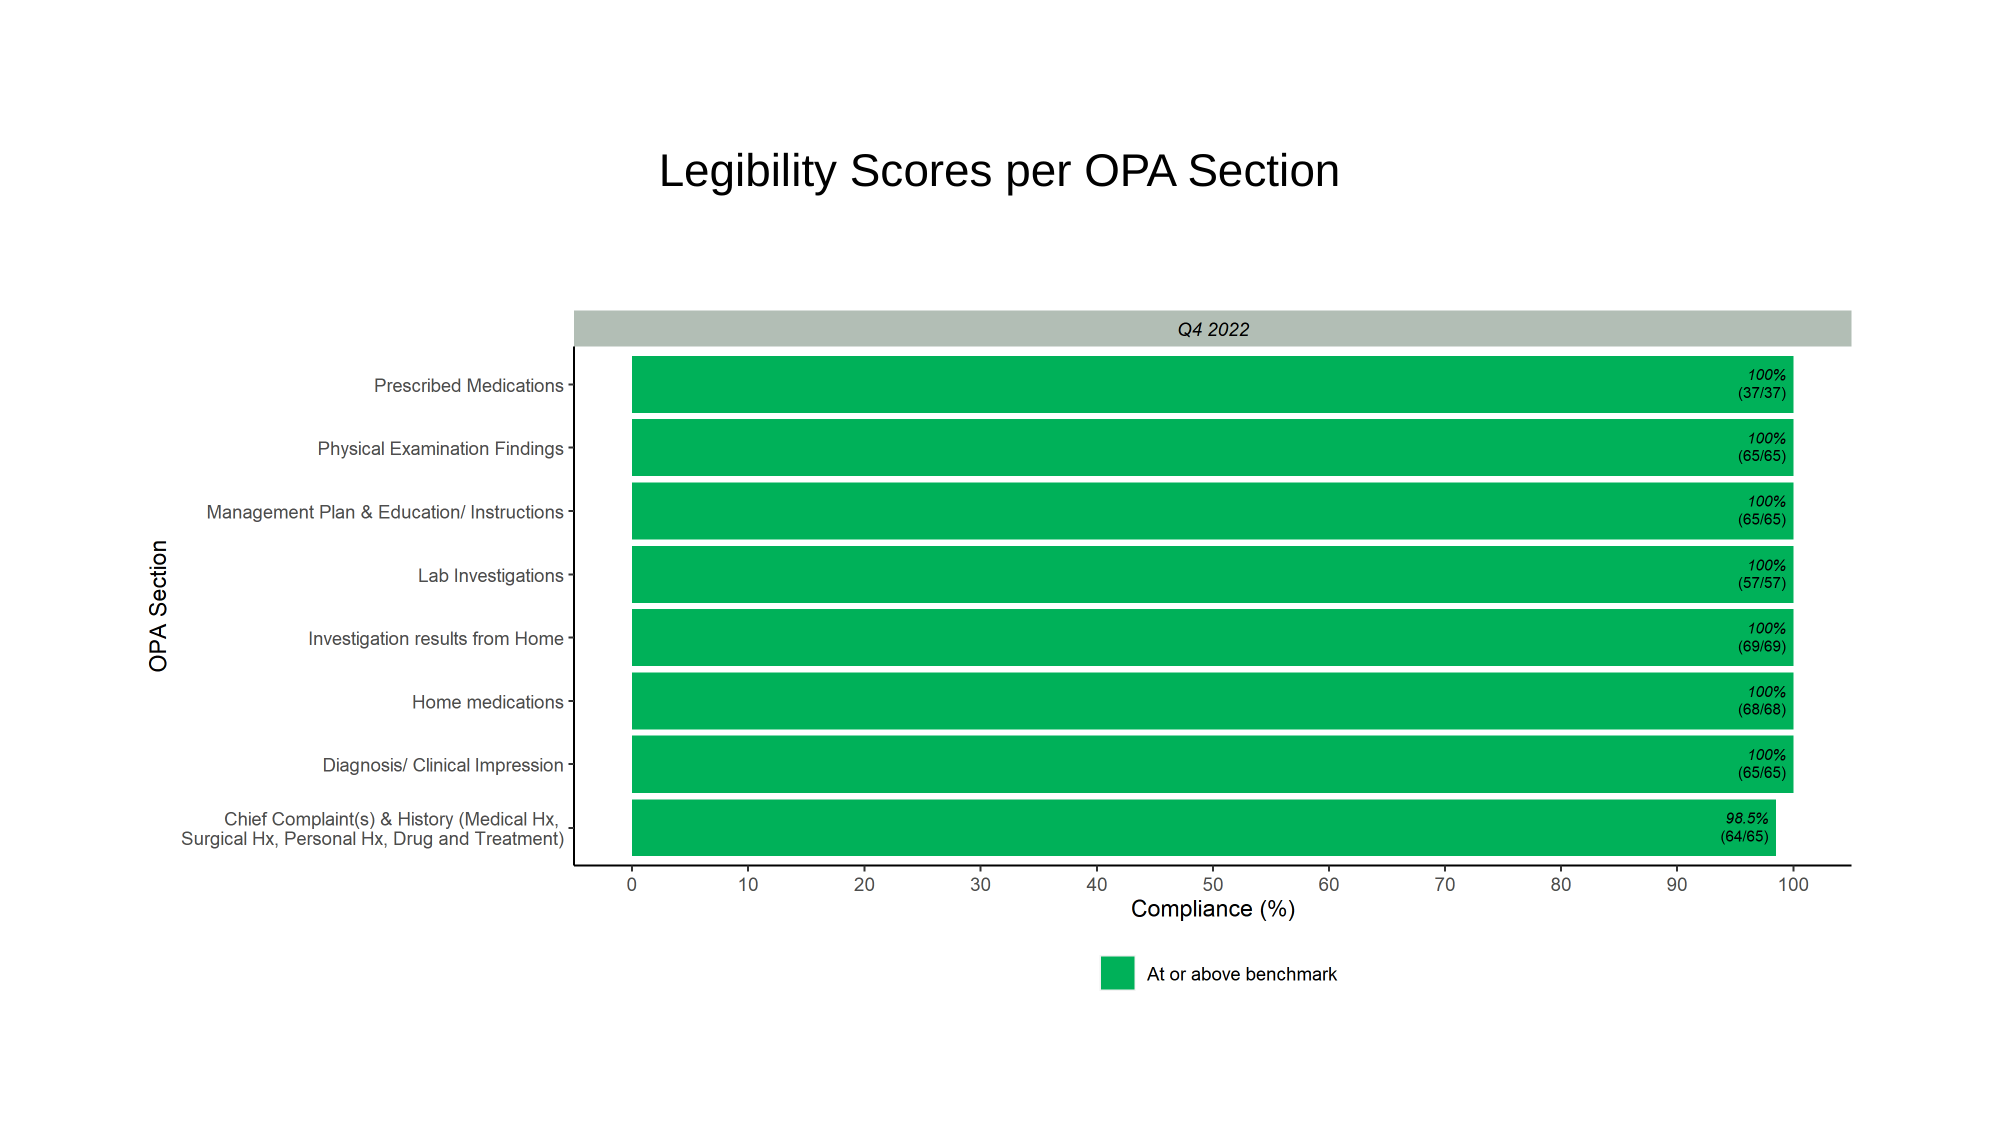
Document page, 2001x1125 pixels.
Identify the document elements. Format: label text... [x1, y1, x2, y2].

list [137, 299, 1863, 1014]
title Legibility Scores per OPA Section [137, 59, 1863, 278]
